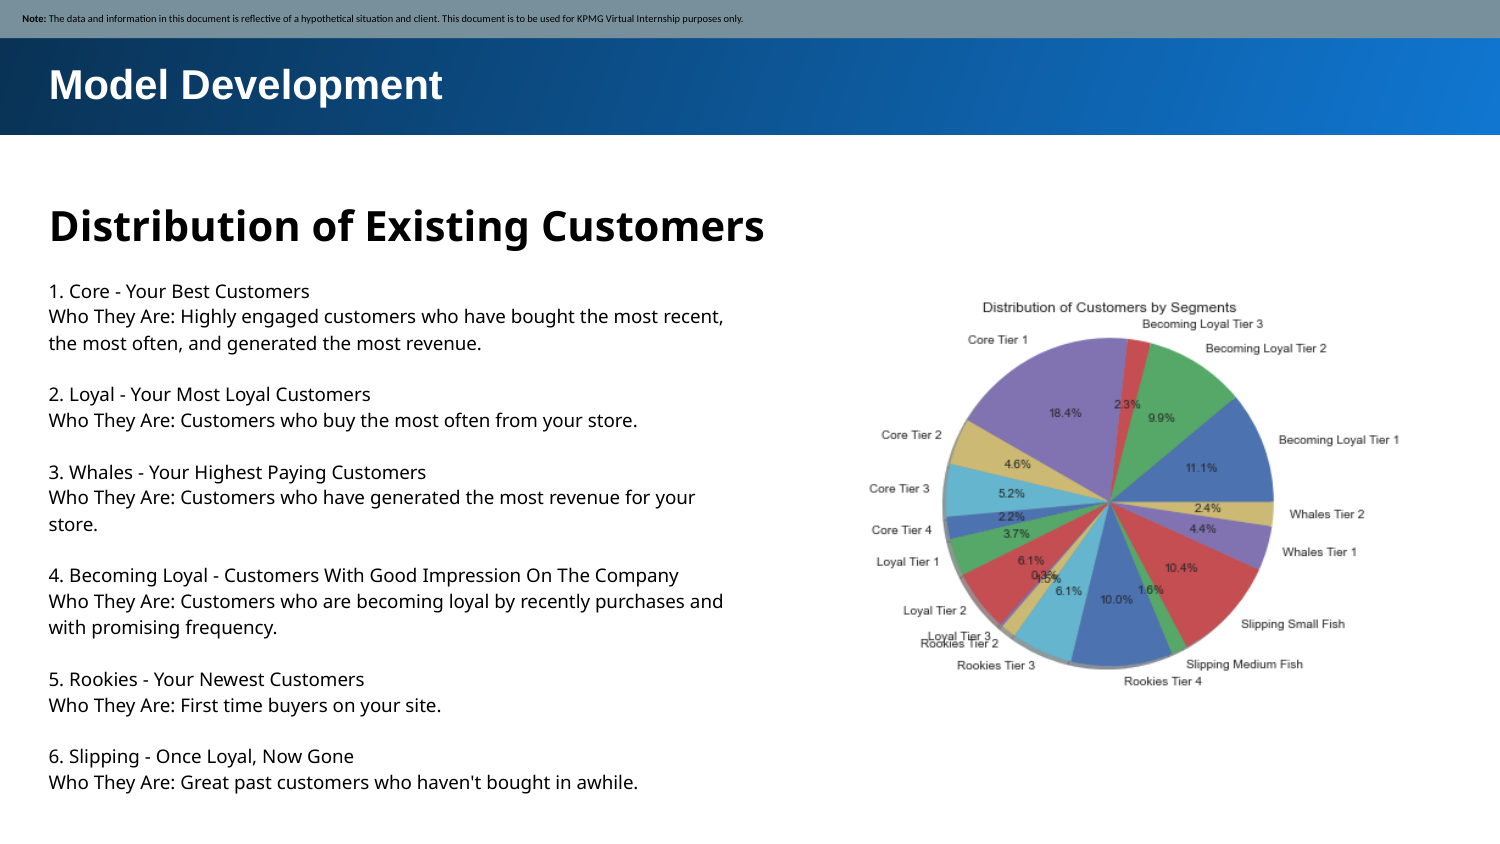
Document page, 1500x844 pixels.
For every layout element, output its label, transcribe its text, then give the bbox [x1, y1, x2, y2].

text_box Model Development [33, 43, 1439, 124]
text_box Note: The data and information in this document is reflective of a hypothetical situation and client. This document is to be used for KPMG Virtual Internship purposes only. [0, 0, 1500, 39]
text_box [0, 39, 1500, 135]
text_box 1. Core - Your Best Customers Who They Are: Highly engaged customers who have bought the most recent, the most often, and generated the most revenue. 2. Loyal - Your Most Loyal Customers Who They Are: Customers who buy the most often from your store. 3. Whales - Your Highest Paying Customers Who They Are: Customers who have generated the most revenue for your store. 4. Becoming Loyal - Customers With Good Impression On The Company Who They Are: Customers who are becoming loyal by recently purchases and with promising frequency. 5. Rookies - Your Newest Customers Who They Are: First time buyers on your site. 6. Slipping - Once Loyal, Now Gone Who They Are: Great past customers who haven't bought in awhile. [33, 261, 750, 809]
text_box Distribution of Existing Customers [33, 177, 1439, 261]
picture [749, 260, 1452, 744]
